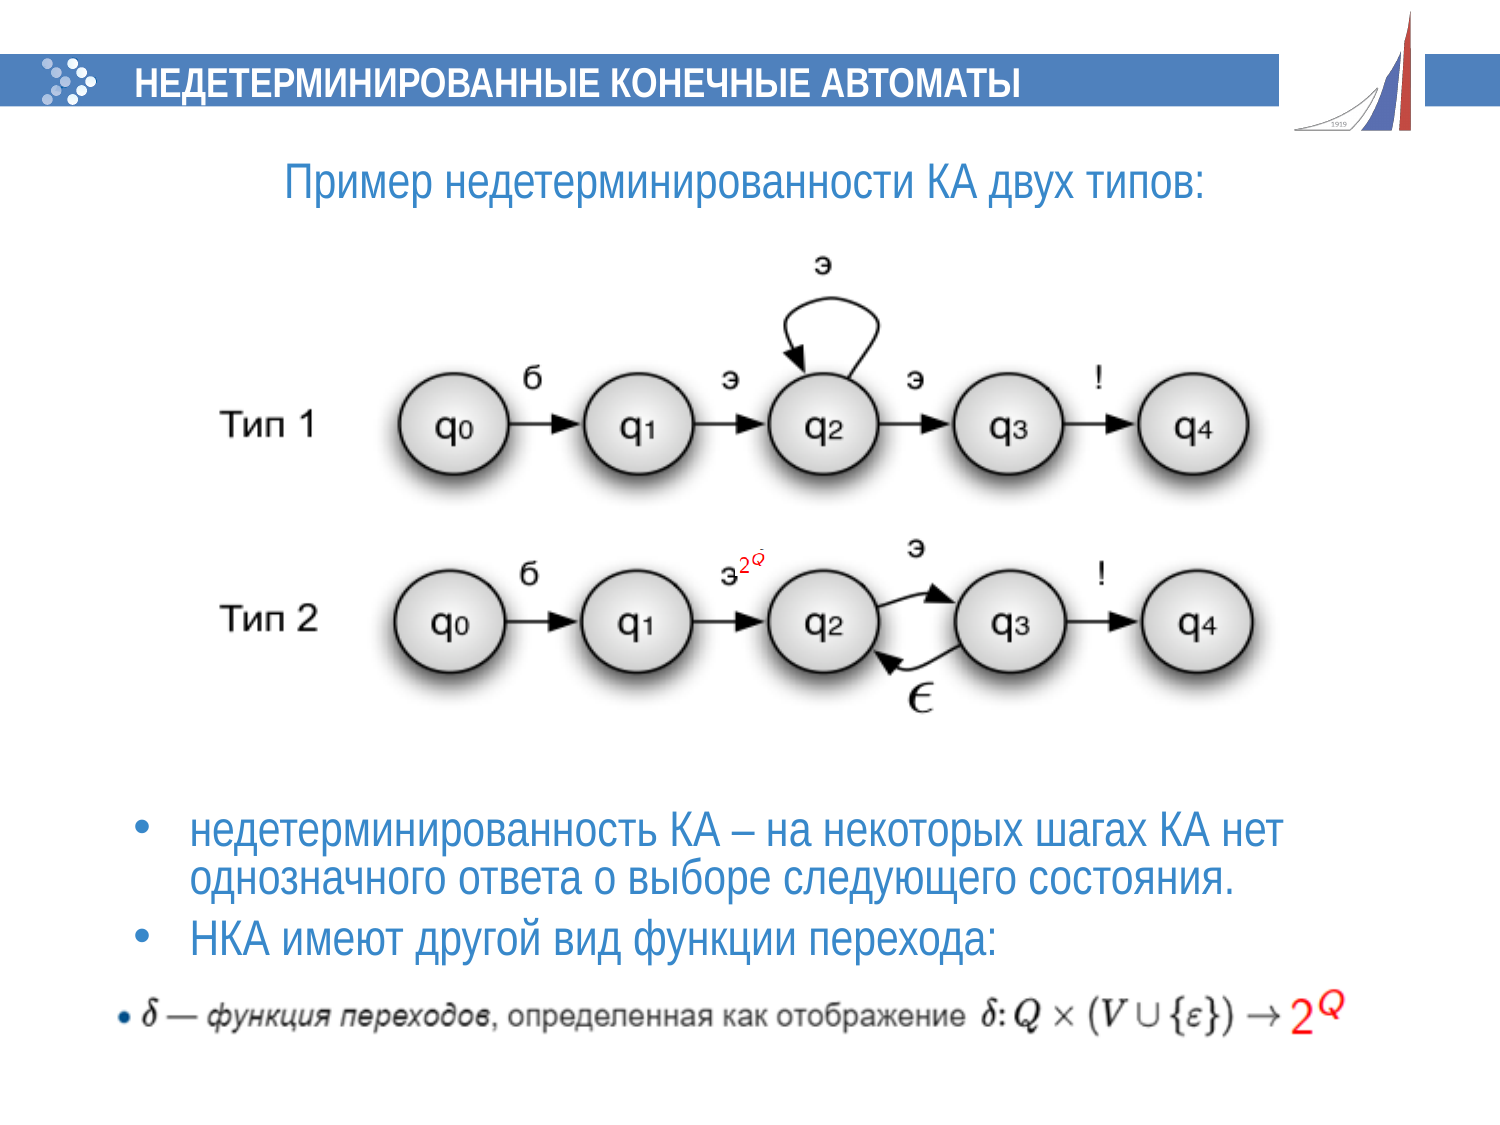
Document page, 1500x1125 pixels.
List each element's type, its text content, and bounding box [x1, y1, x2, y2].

picture [37, 54, 98, 108]
picture [109, 986, 1362, 1053]
picture [182, 207, 1318, 785]
text_box Пример недетерминированности КА двух типов: недетерминированность КА – на некоторых шагах КА нет однозначного ответа о выборе следующего состояния. НКА имеют другой вид функции перехода: [127, 152, 1373, 973]
picture [1291, 11, 1414, 48]
picture [1291, 114, 1414, 138]
text_box НЕДЕТЕРМИНИРОВАННЫЕ КОНЕЧНЫЕ АВТОМАТЫ [119, 48, 1500, 114]
